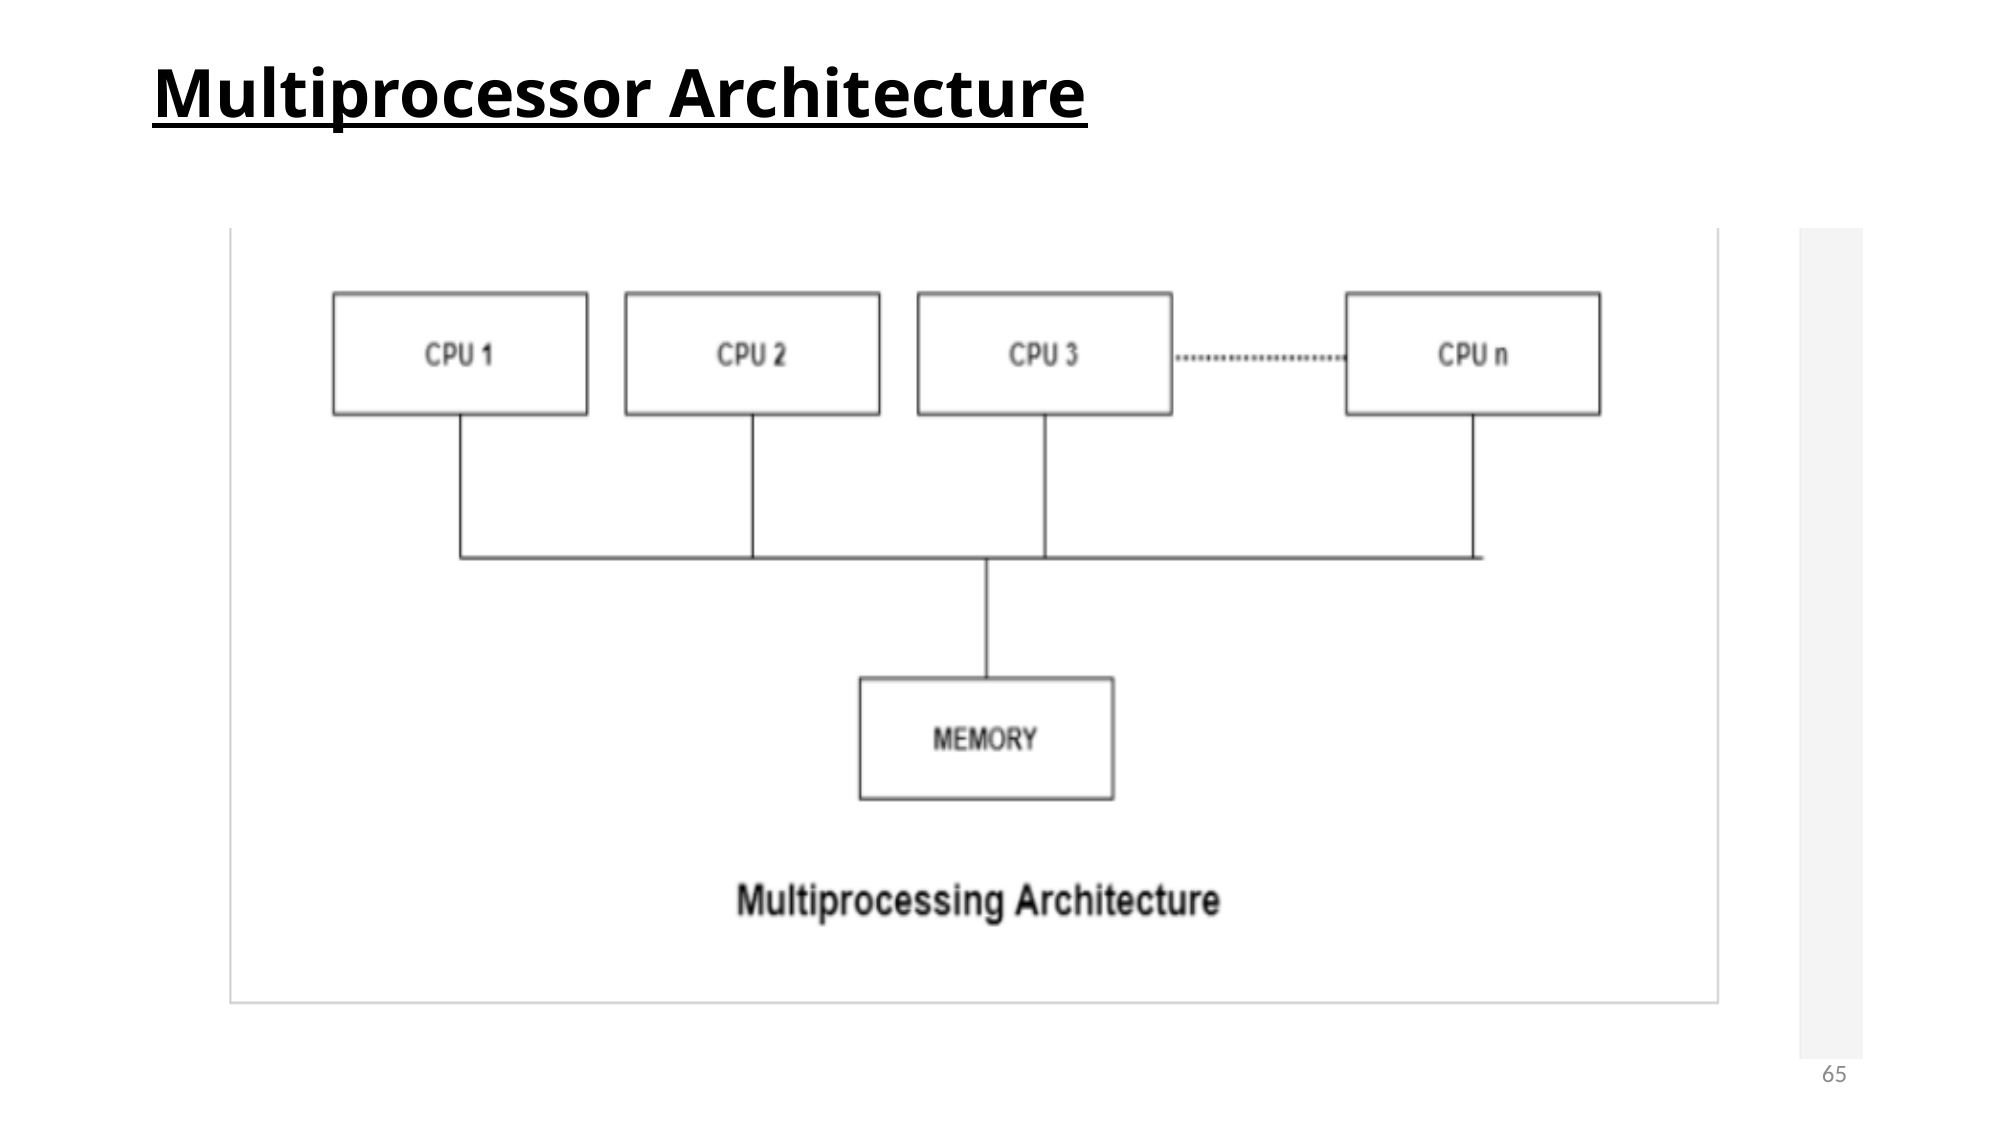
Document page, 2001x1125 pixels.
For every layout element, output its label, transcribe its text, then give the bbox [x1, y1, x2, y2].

title Multiprocessor Architecture [137, 21, 1863, 171]
slide_number 65 [1412, 1059, 1863, 1103]
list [181, 228, 1863, 1059]
